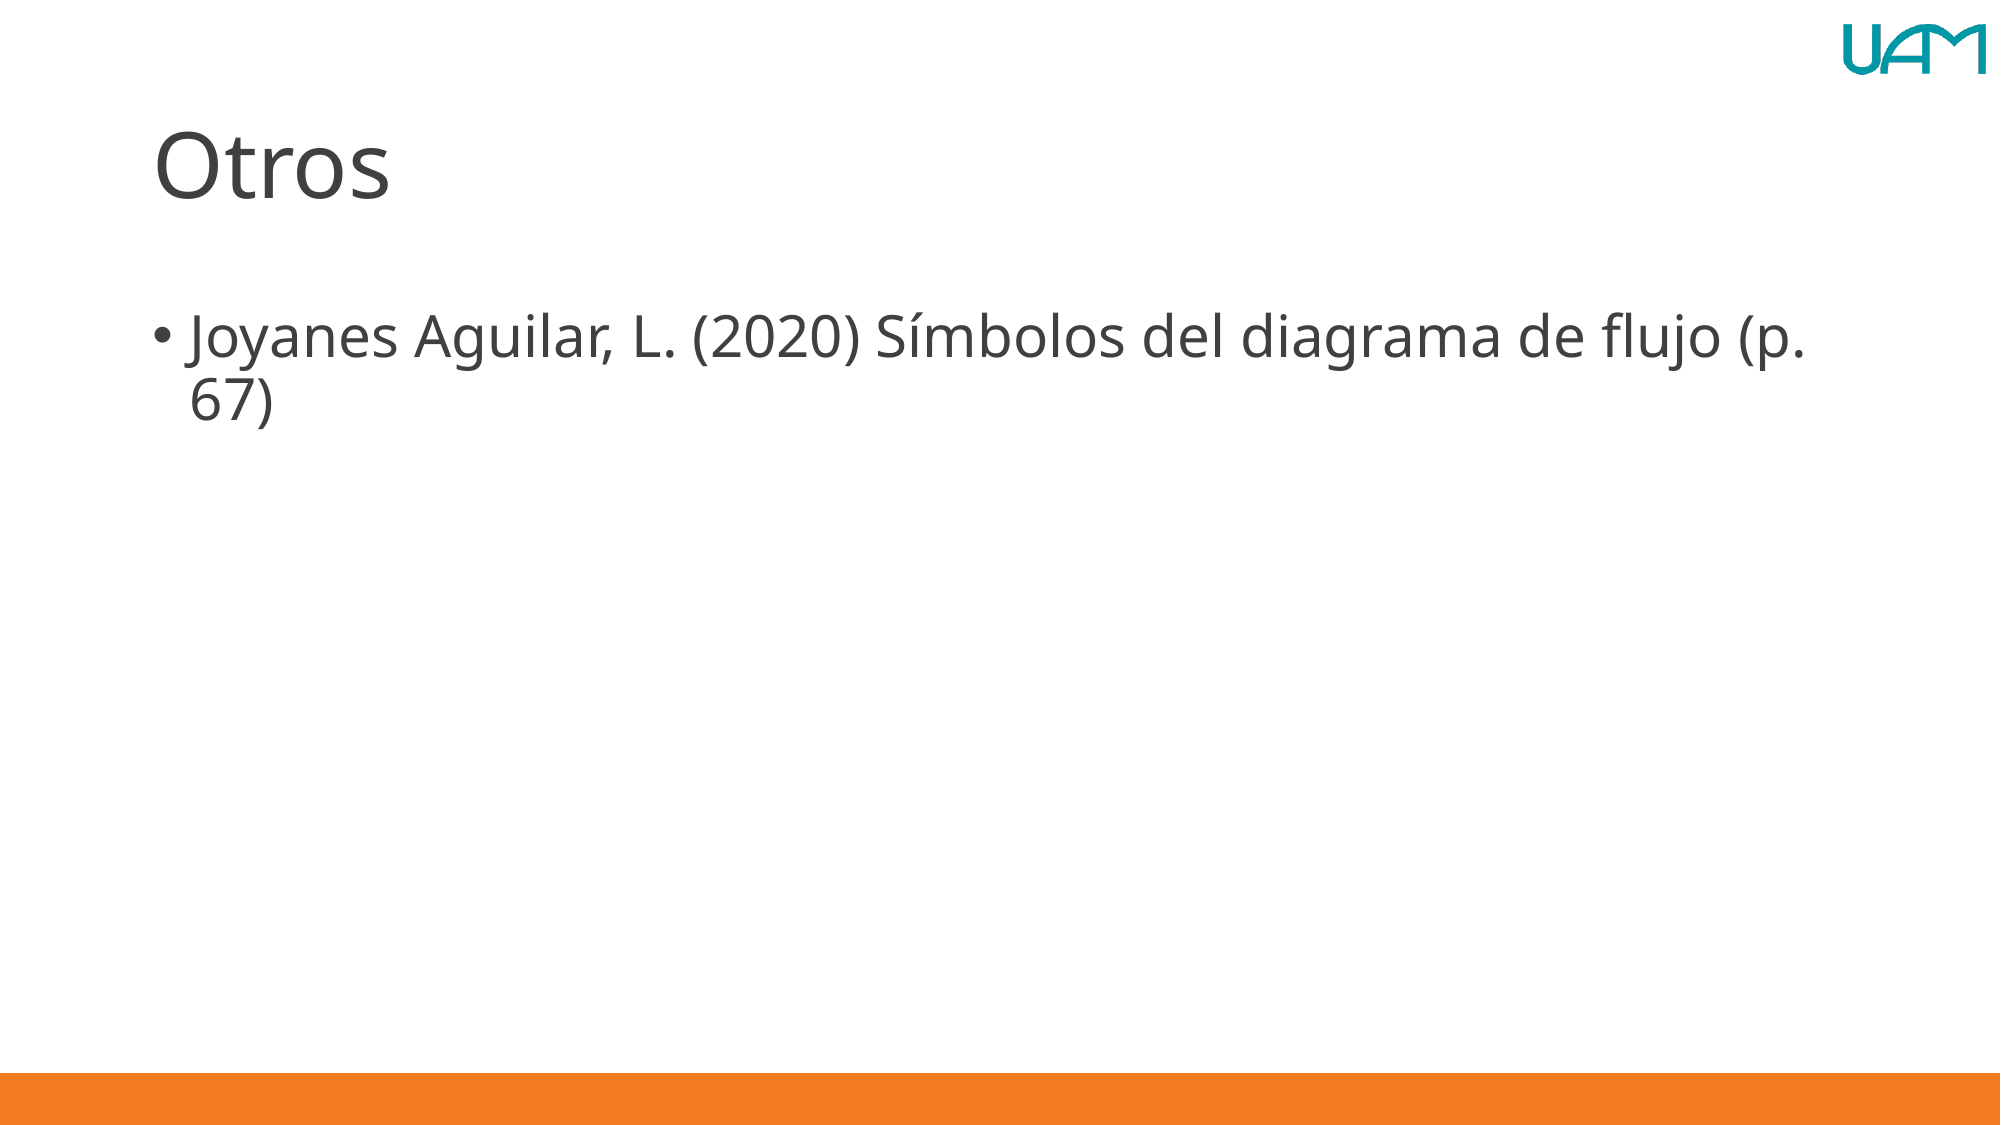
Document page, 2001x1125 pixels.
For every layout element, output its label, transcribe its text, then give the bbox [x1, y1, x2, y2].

picture [1829, 1, 2000, 97]
list Joyanes Aguilar, L. (2020) Símbolos del diagrama de flujo (p. 67) [137, 299, 1863, 1014]
title Otros [137, 59, 1863, 278]
